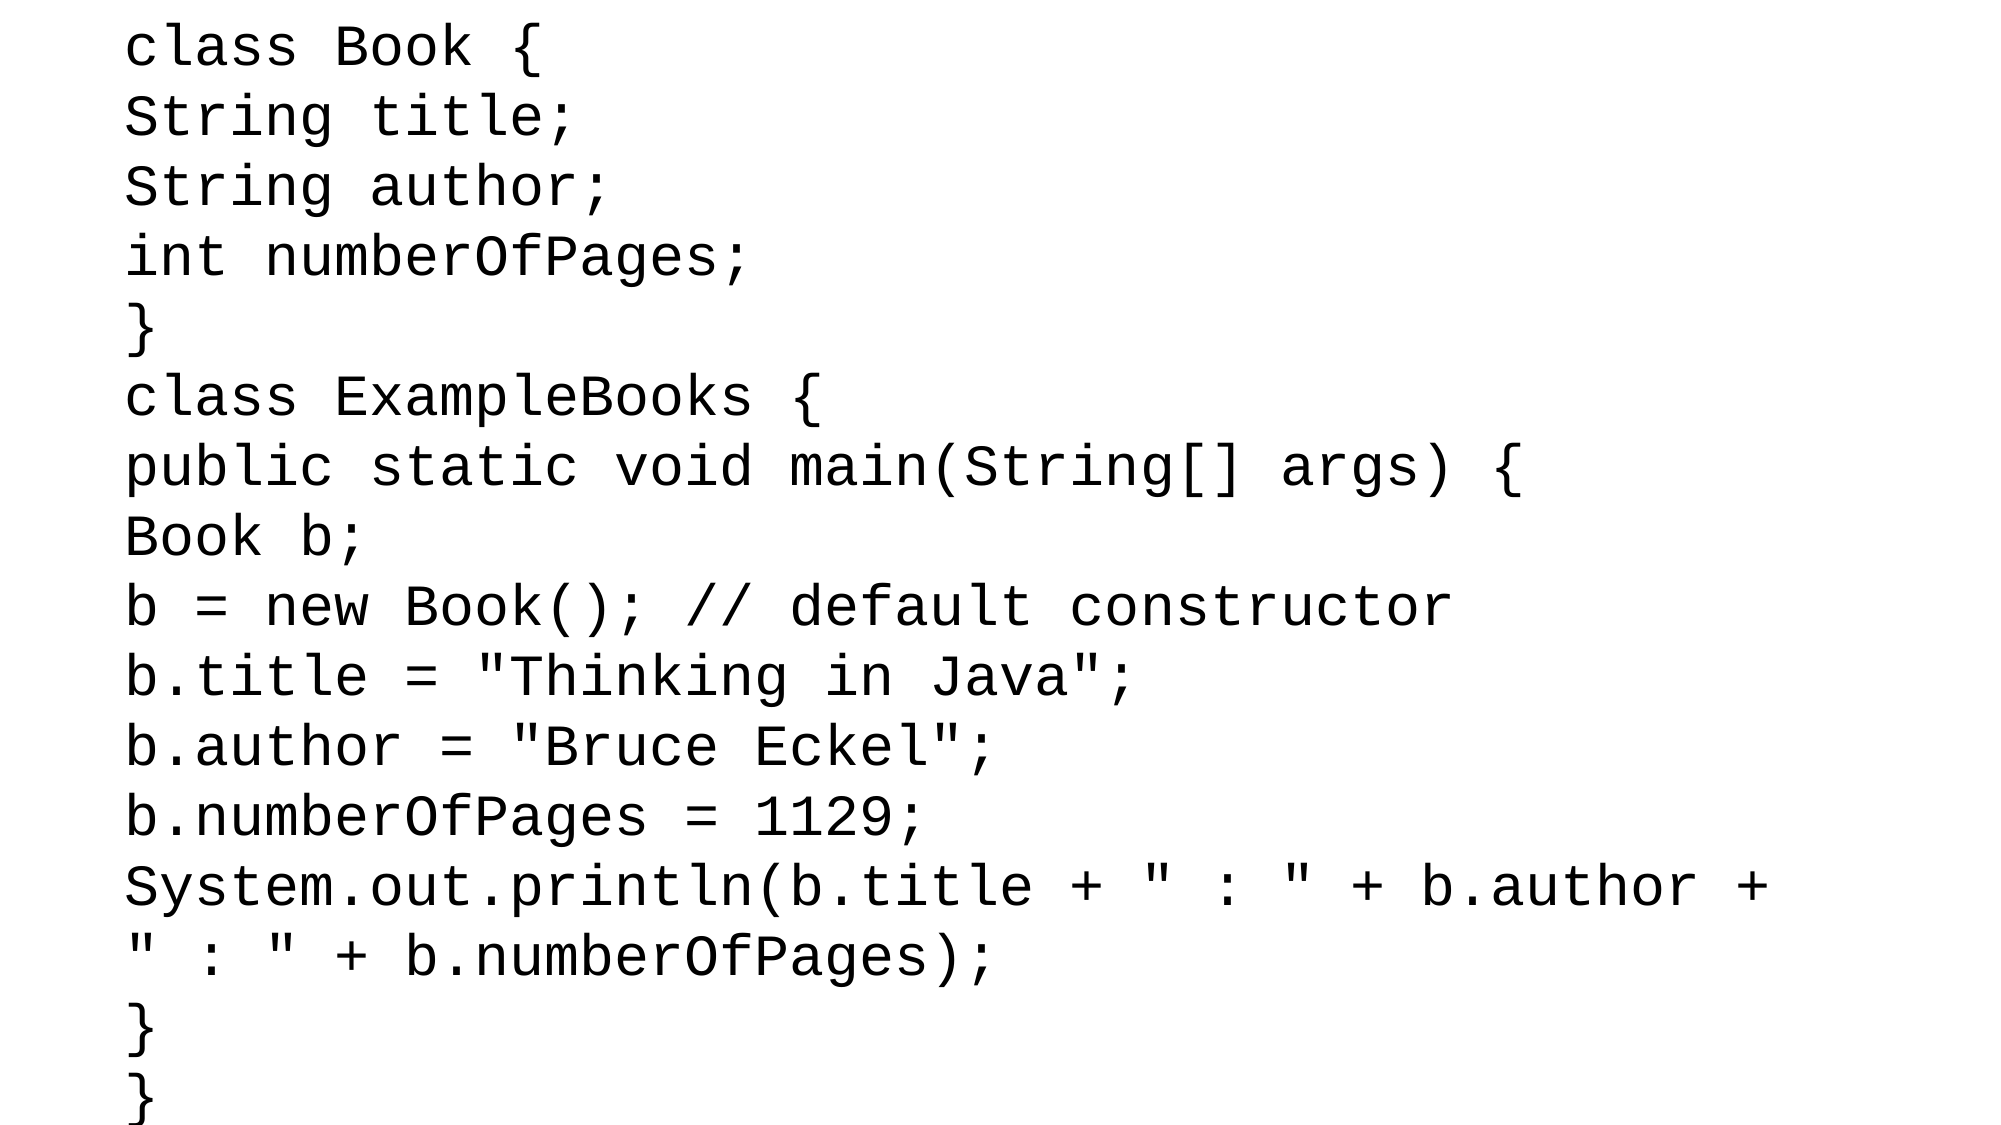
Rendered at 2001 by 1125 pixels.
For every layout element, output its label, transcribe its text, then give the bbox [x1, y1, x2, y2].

text_box class Book { String title; String author; int numberOfPages; } class ExampleBooks { public static void main(String[] args) { Book b; b = new Book(); // default constructor b.title = "Thinking in Java"; b.author = "Bruce Eckel"; b.numberOfPages = 1129; System.out.println(b.title + " : " + b.author + " : " + b.numberOfPages); } } [110, 0, 1948, 1125]
